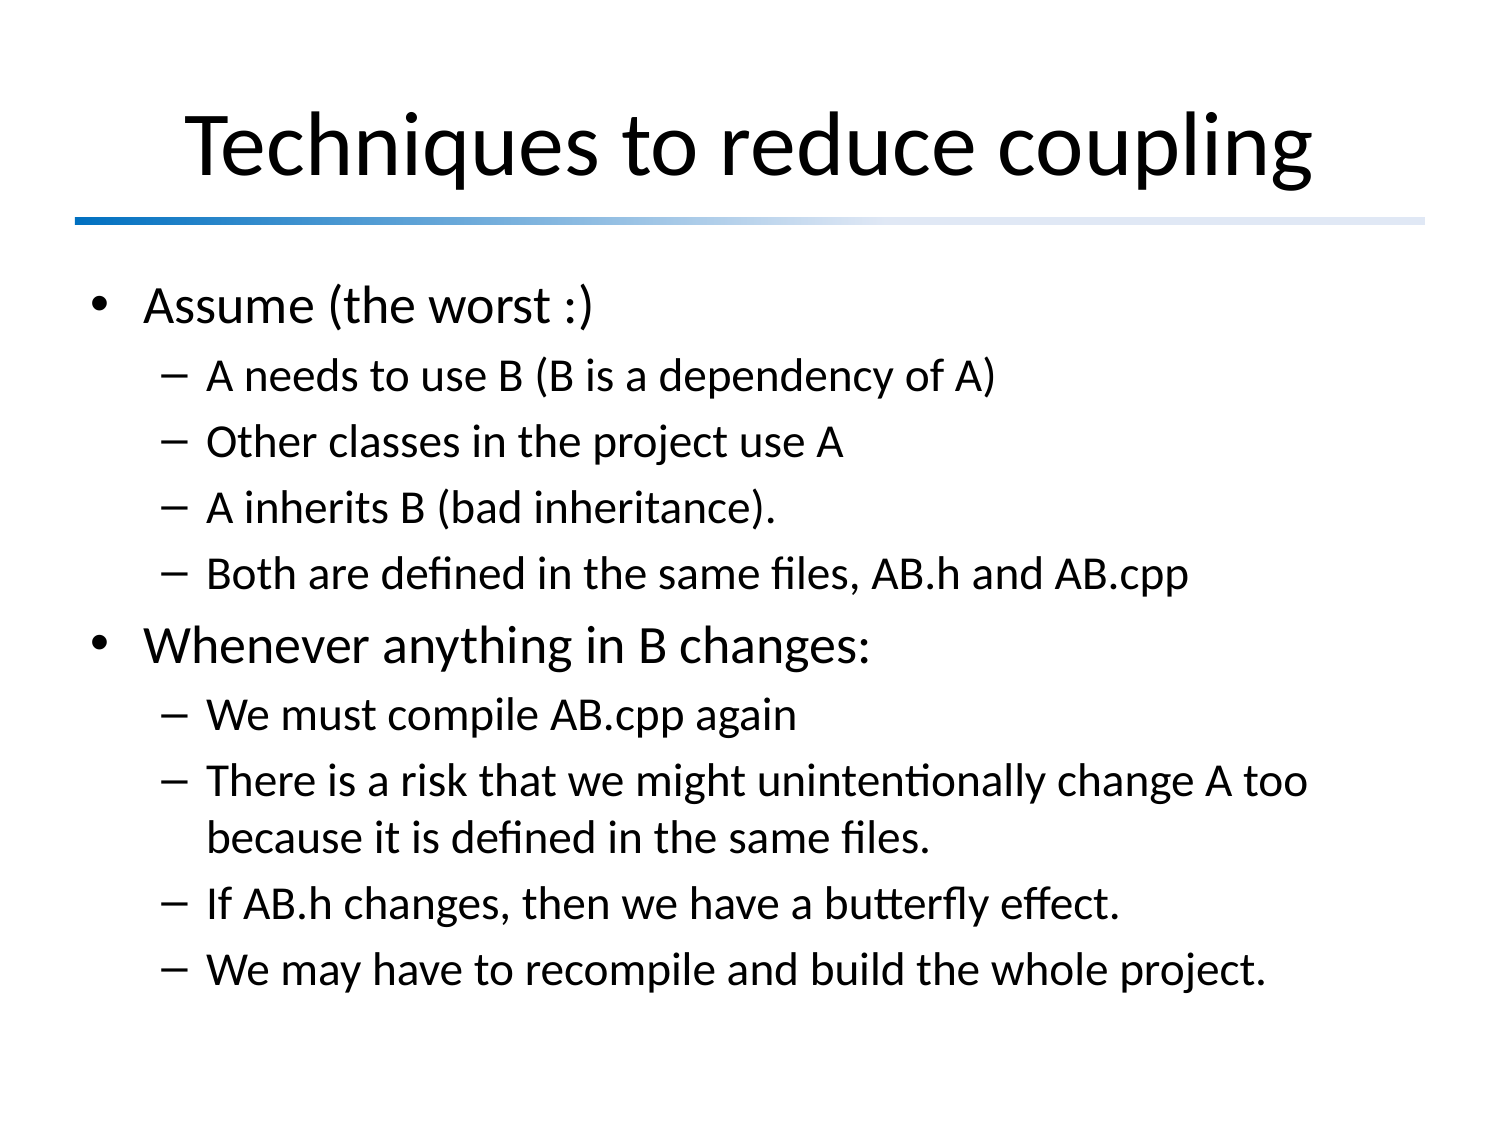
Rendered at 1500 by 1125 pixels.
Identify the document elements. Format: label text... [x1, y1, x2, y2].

list Assume (the worst :) A needs to use B (B is a dependency of A) Other classes in the project use A A inherits B (bad inheritance). Both are defined in the same files, AB.h and AB.cpp Whenever anything in B changes: We must compile AB.cpp again There is a risk that we might unintentionally change A too because it is defined in the same files. If AB.h changes, then we have a butterfly effect. We may have to recompile and build the whole project. [75, 262, 1425, 1005]
title Techniques to reduce coupling [75, 45, 1425, 233]
